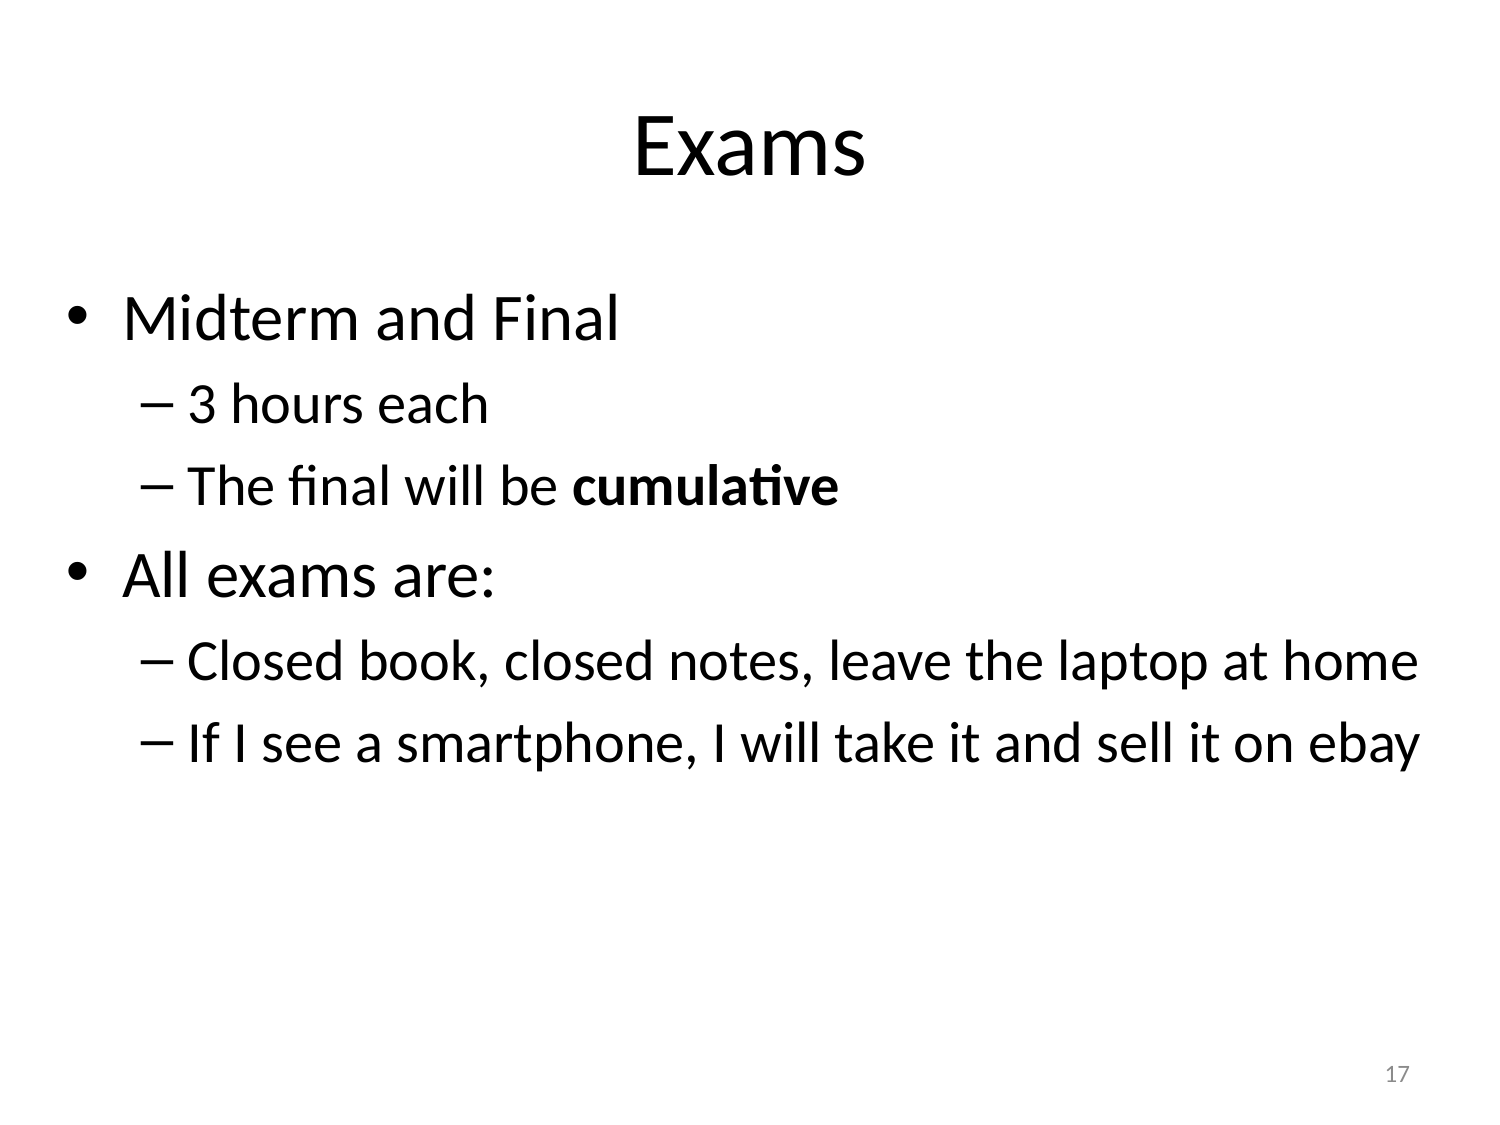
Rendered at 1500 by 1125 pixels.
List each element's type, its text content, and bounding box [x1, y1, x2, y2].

list Midterm and Final 3 hours each The final will be cumulative All exams are: Closed book, closed notes, leave the laptop at home If I see a smartphone, I will take it and sell it on ebay [50, 266, 1450, 1009]
title Exams [75, 45, 1425, 233]
slide_number 17 [1074, 1042, 1425, 1103]
